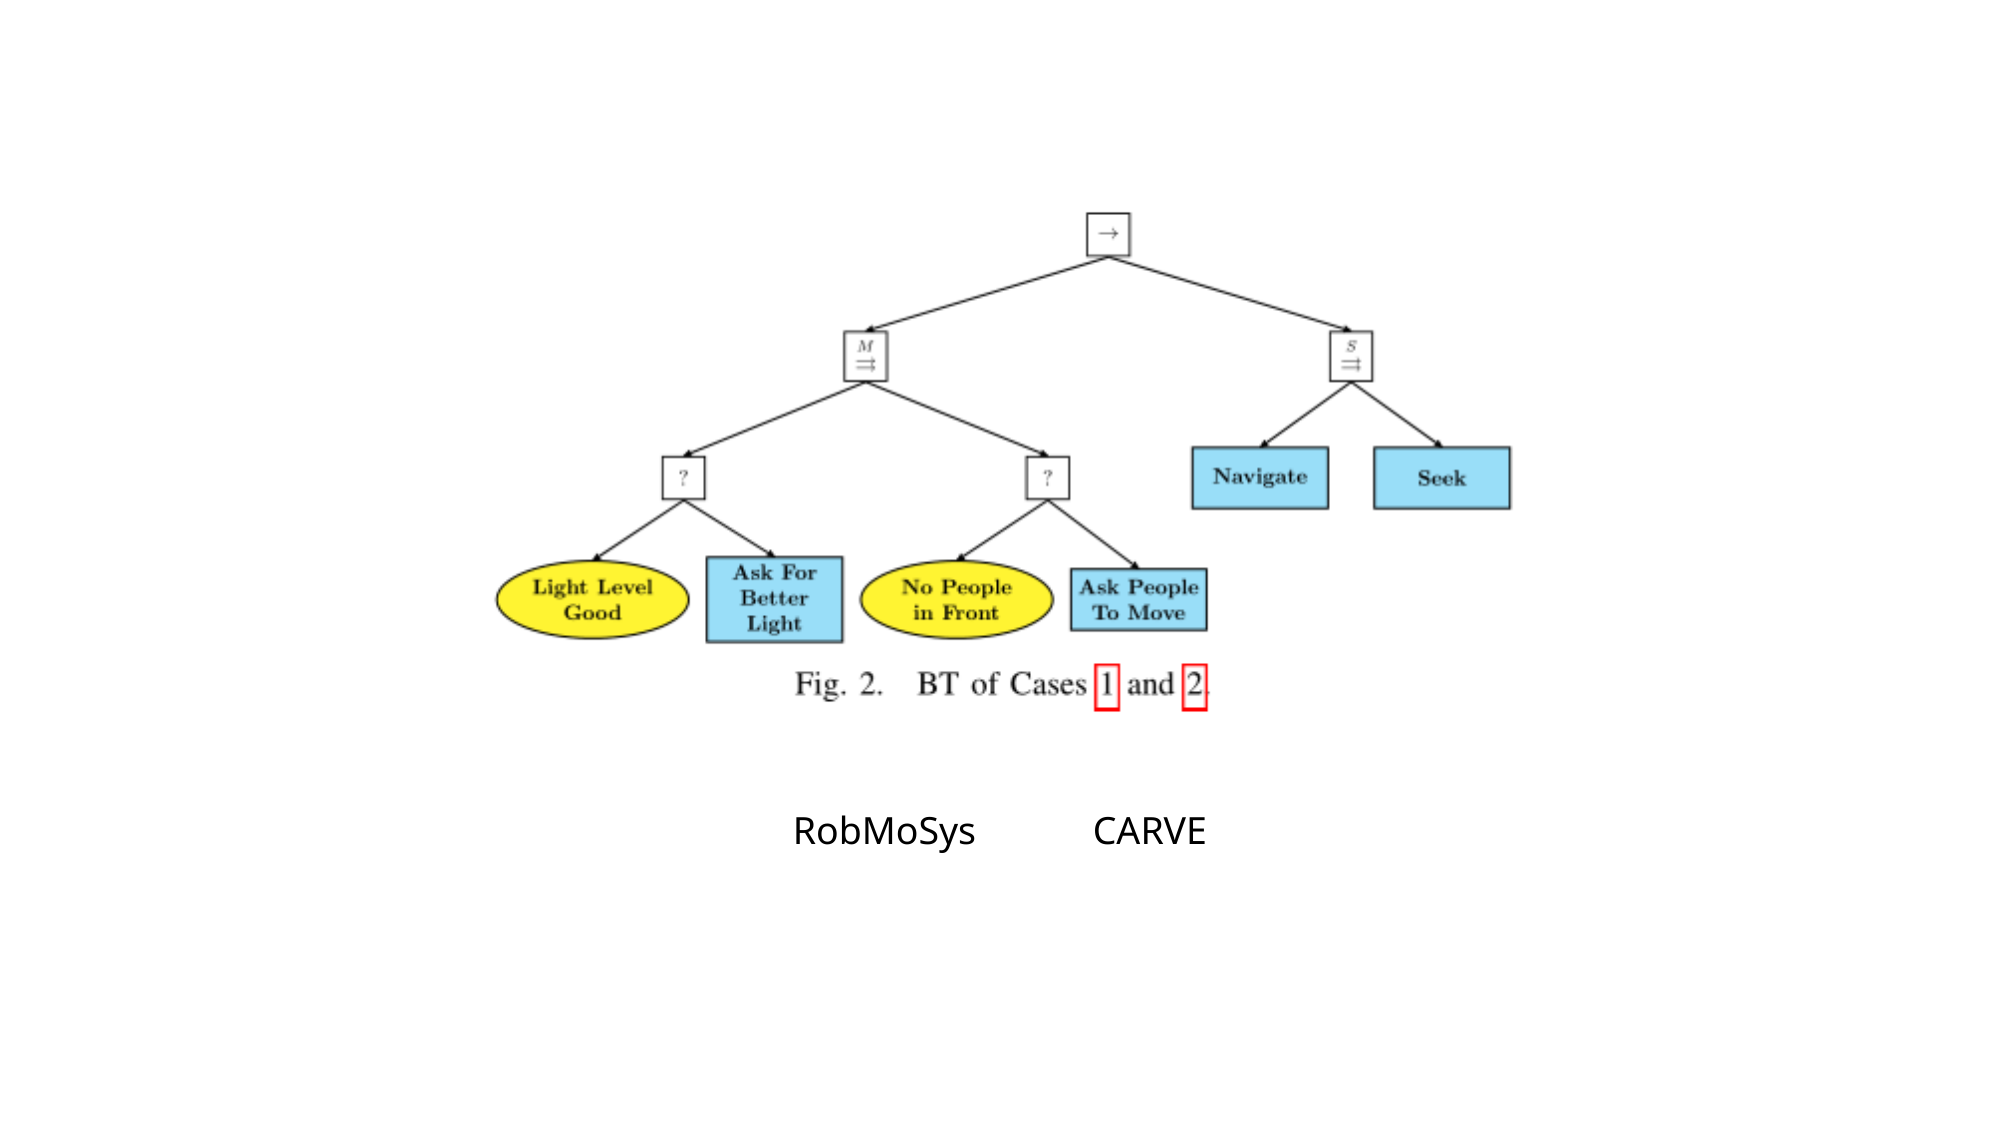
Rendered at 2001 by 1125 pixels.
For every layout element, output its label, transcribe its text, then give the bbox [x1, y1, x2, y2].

text_box RobMoSys CARVE [777, 799, 1222, 860]
picture [467, 165, 1533, 726]
